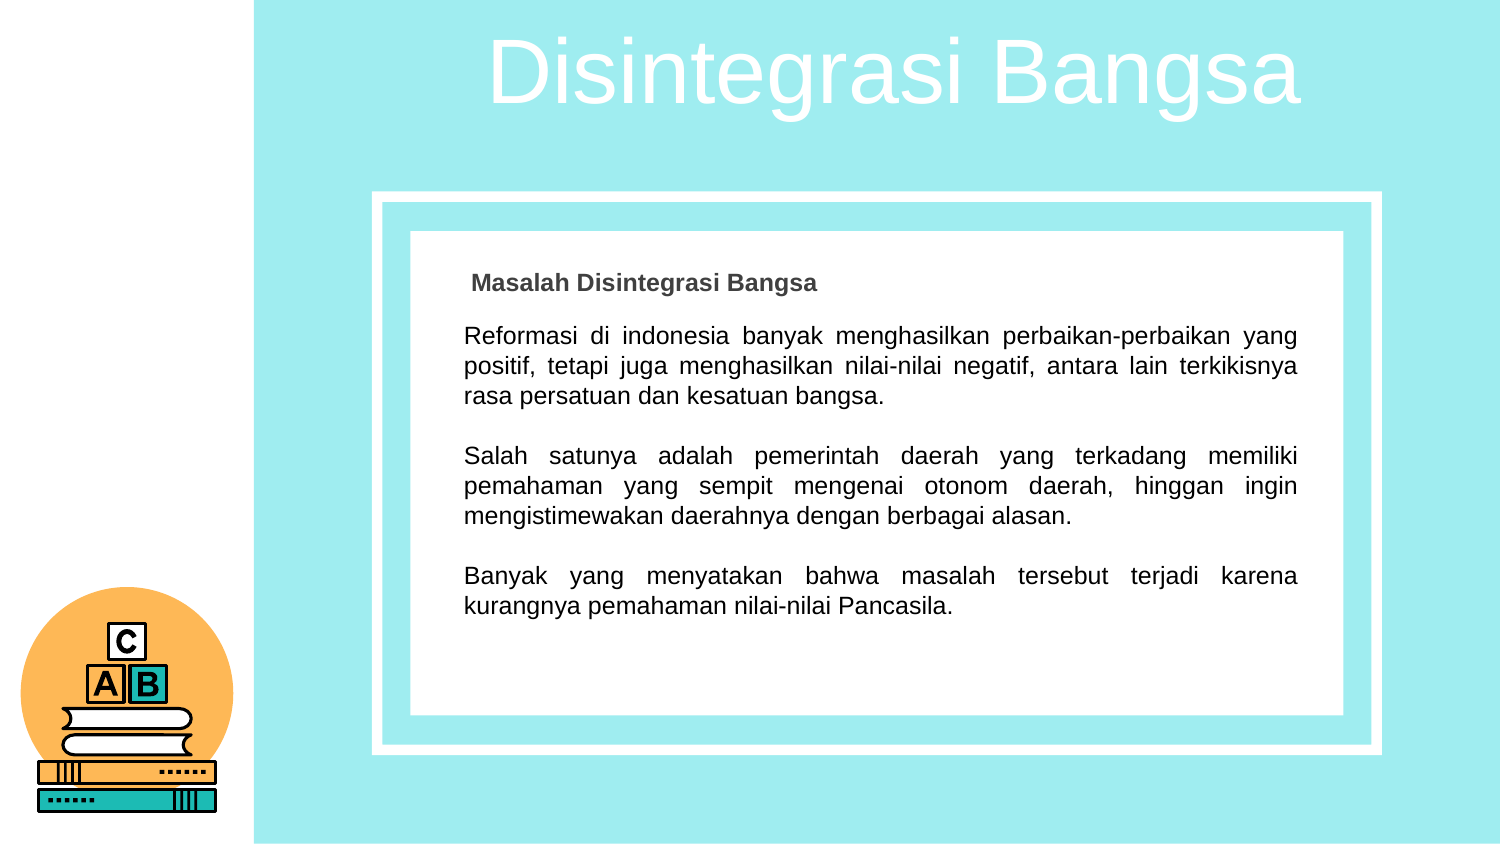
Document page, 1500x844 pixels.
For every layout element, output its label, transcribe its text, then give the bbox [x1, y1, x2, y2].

title Disintegrasi Bangsa [289, 4, 1500, 132]
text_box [448, 258, 1315, 631]
text_box [408, 229, 1346, 718]
text_box [370, 189, 1384, 757]
